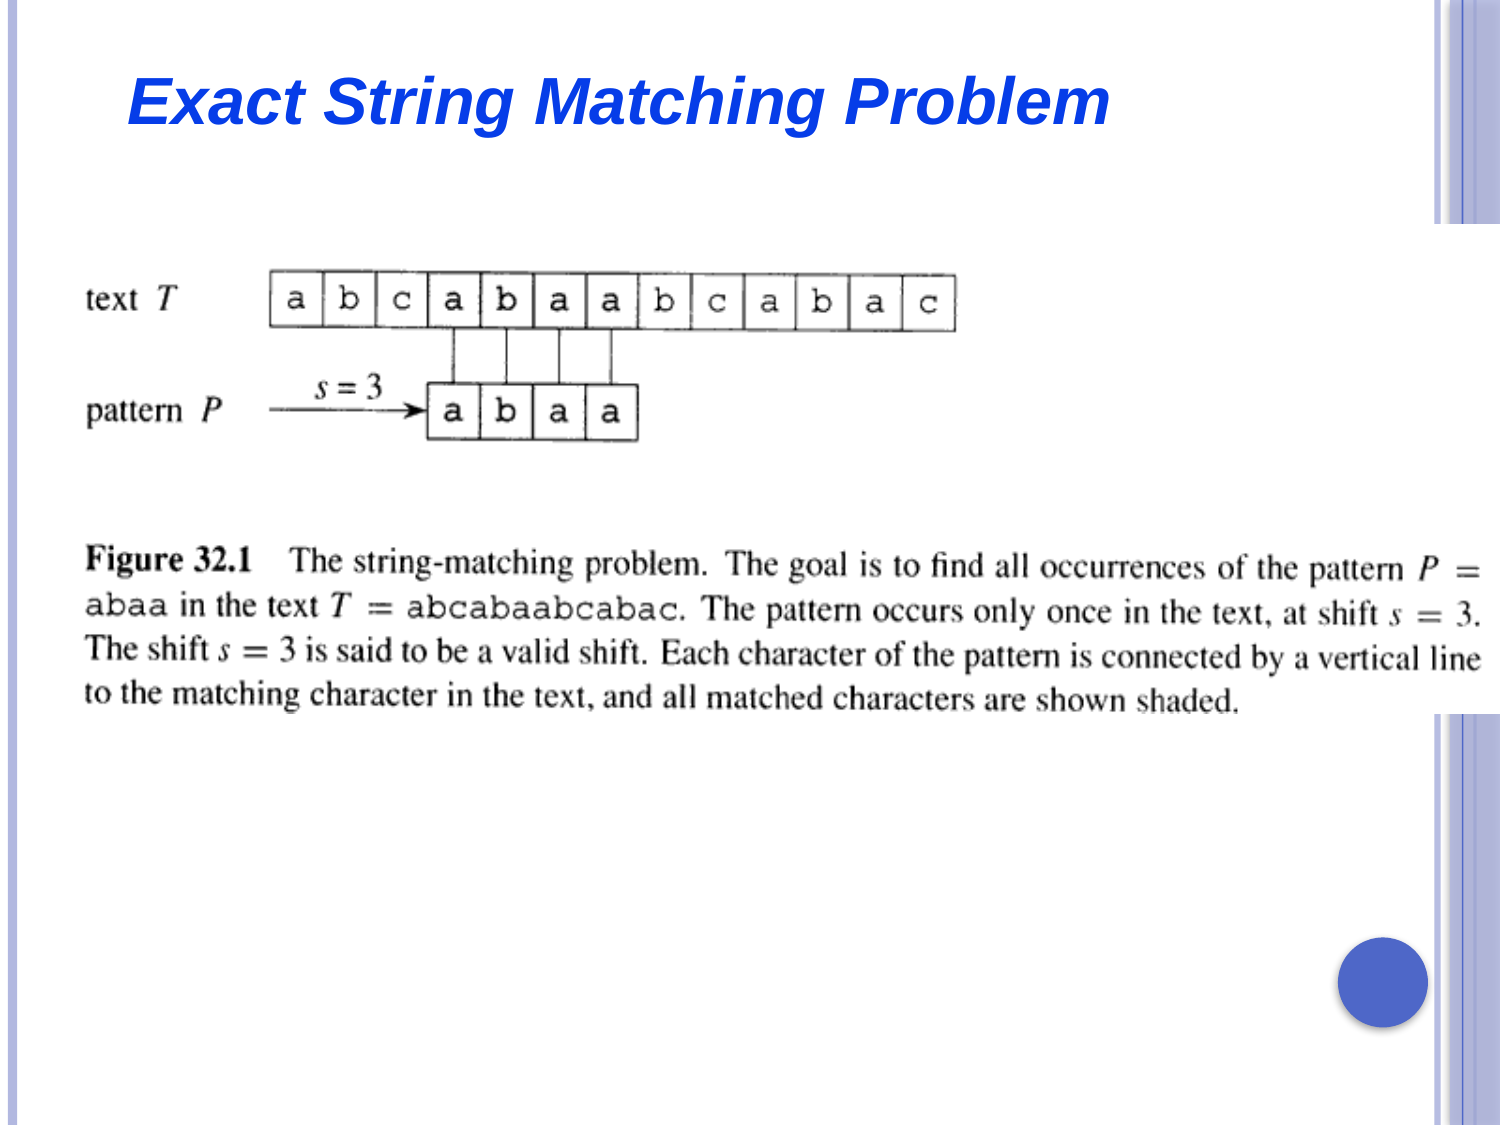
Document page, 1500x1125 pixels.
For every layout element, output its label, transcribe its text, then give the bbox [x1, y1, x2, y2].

picture [36, 224, 1500, 714]
text_box Exact String Matching Problem [112, 50, 1388, 163]
